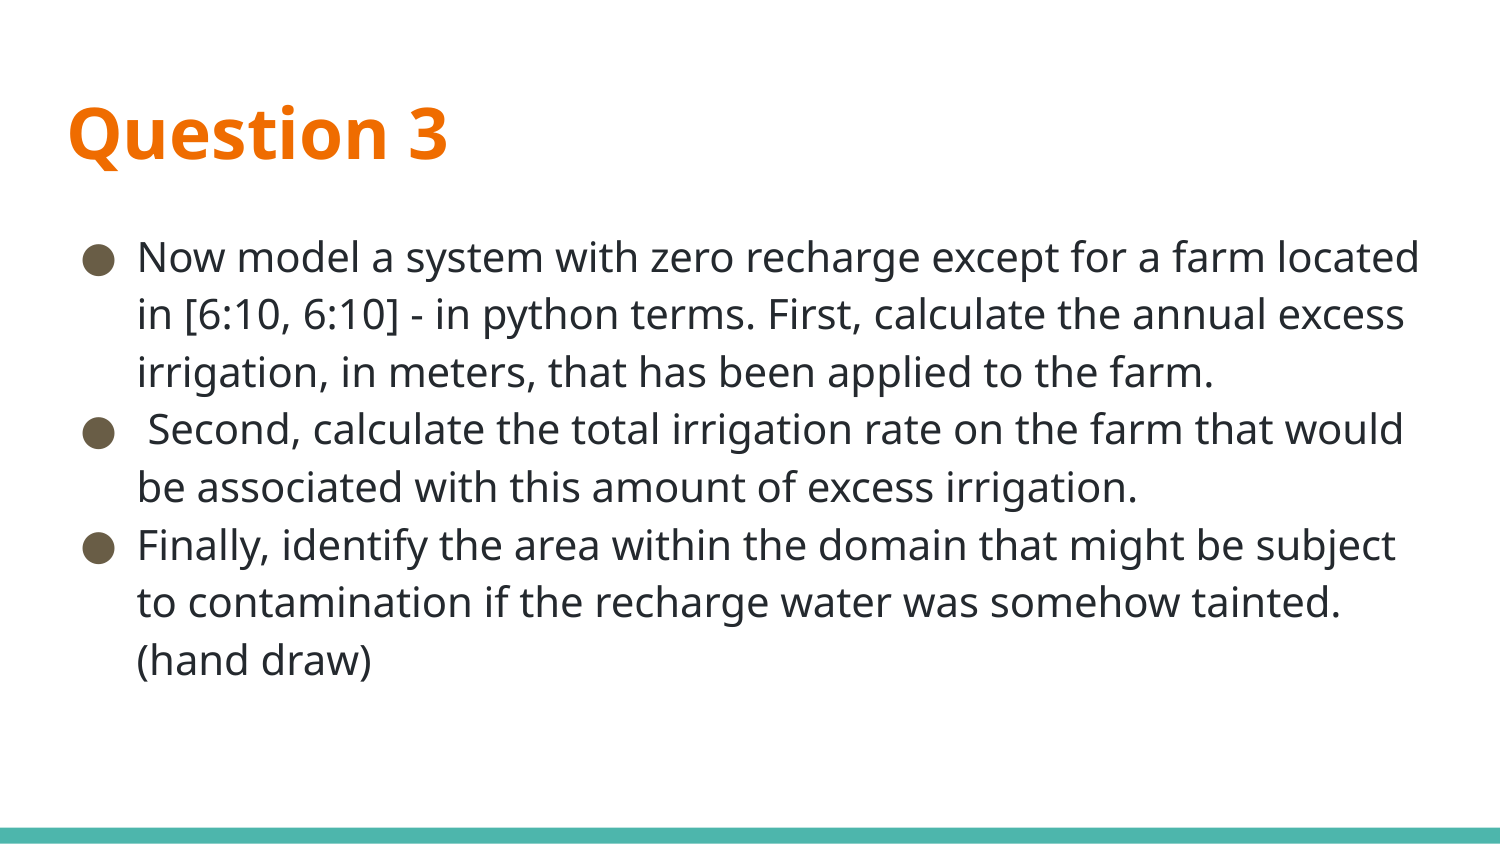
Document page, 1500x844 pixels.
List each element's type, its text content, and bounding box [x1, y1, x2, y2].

list Now model a system with zero recharge except for a farm located in [6:10, 6:10] - in python terms. First, calculate the annual excess irrigation, in meters, that has been applied to the farm. Second, calculate the total irrigation rate on the farm that would be associated with this amount of excess irrigation. Finally, identify the area within the domain that might be subject to contamination if the recharge water was somehow tainted. (hand draw) [51, 207, 1449, 750]
title Question 3 [51, 72, 1449, 189]
